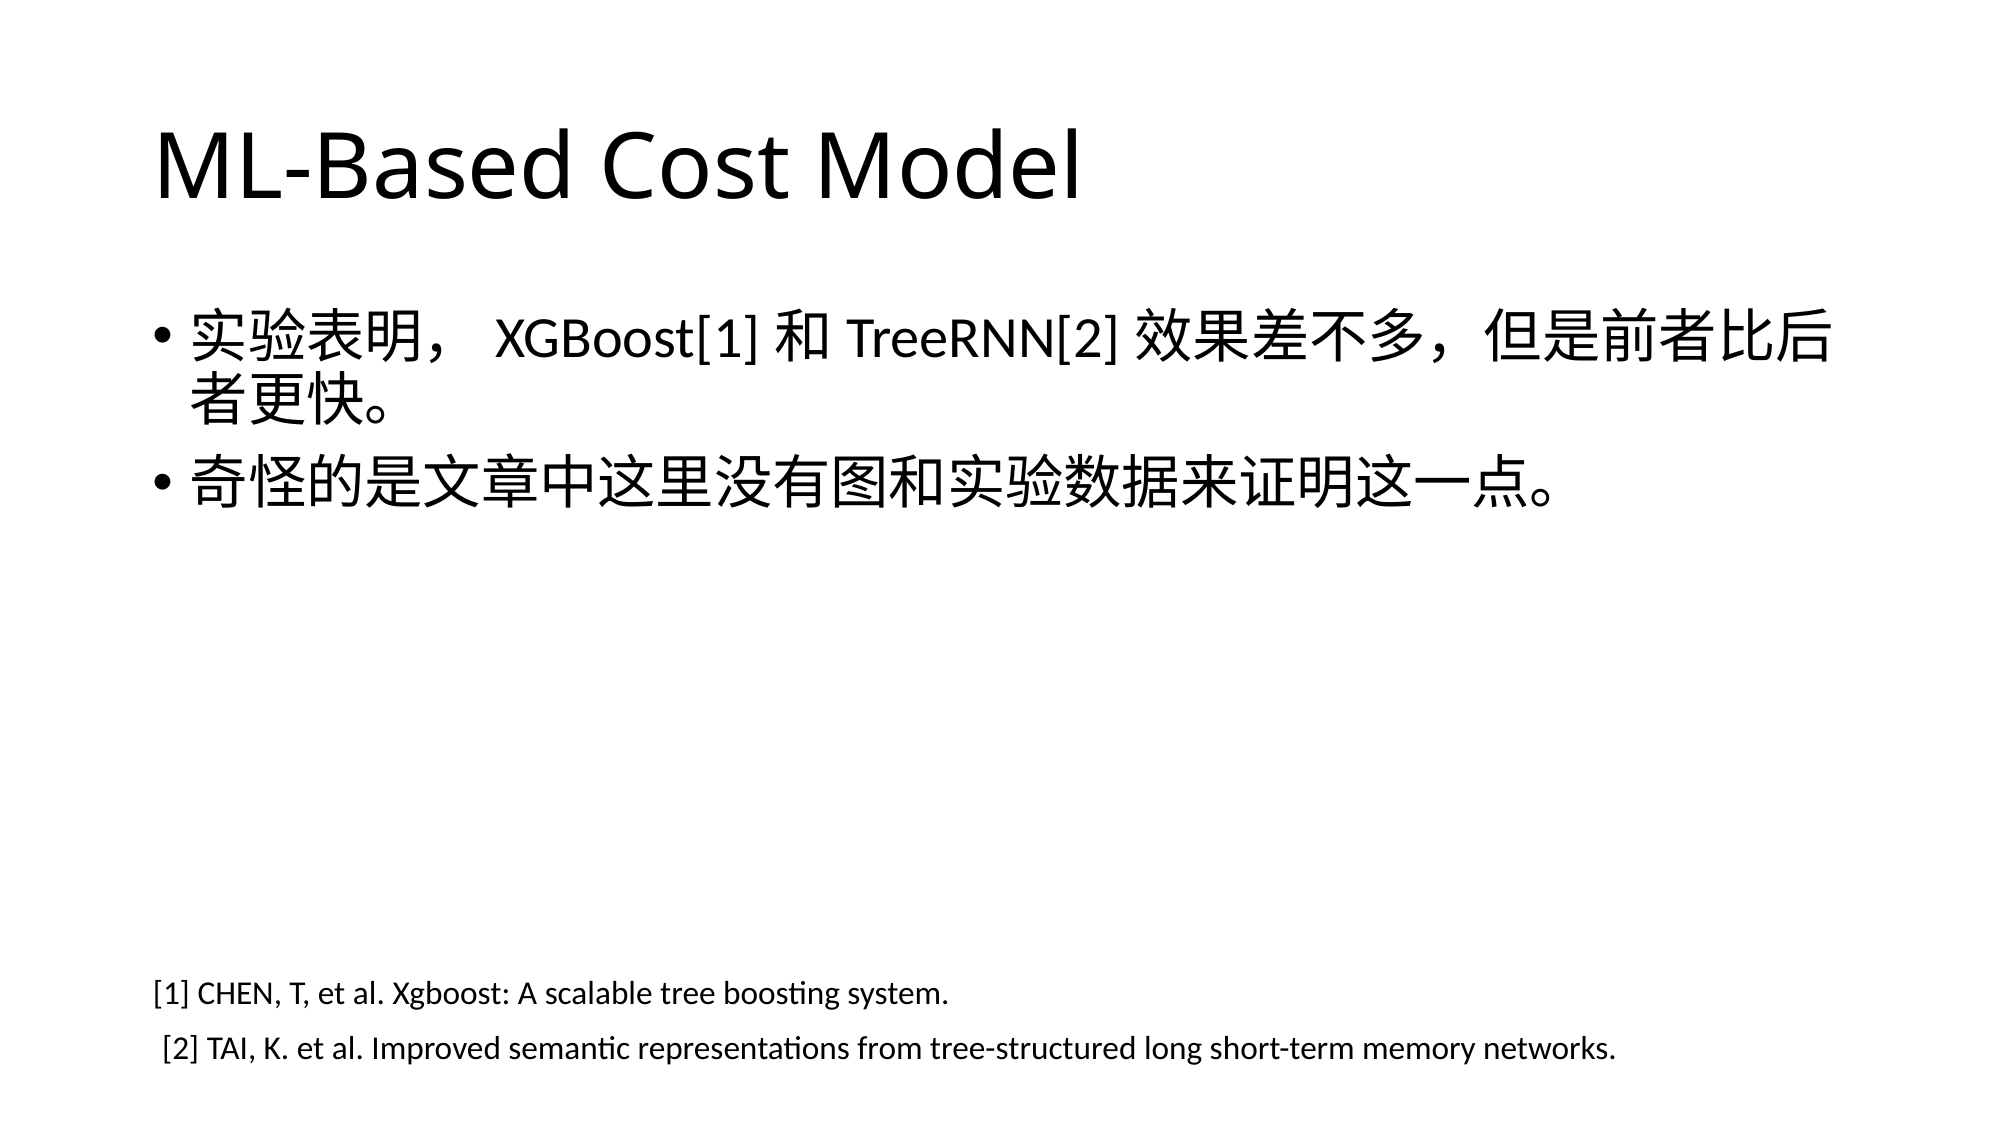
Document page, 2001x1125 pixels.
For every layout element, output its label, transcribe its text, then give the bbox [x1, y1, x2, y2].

list 实验表明，XGBoost[1]和TreeRNN[2]效果差不多，但是前者比后者更快。 奇怪的是文章中这里没有图和实验数据来证明这一点。 [137, 299, 1863, 1014]
title ML-Based Cost Model [137, 59, 1863, 278]
text_box [2] TAI, K. et al. Improved semantic representations from tree-structured long short-term memory networks. [147, 1019, 1642, 1074]
text_box [1] CHEN, T, et al. Xgboost: A scalable tree boosting system. [138, 963, 974, 1019]
